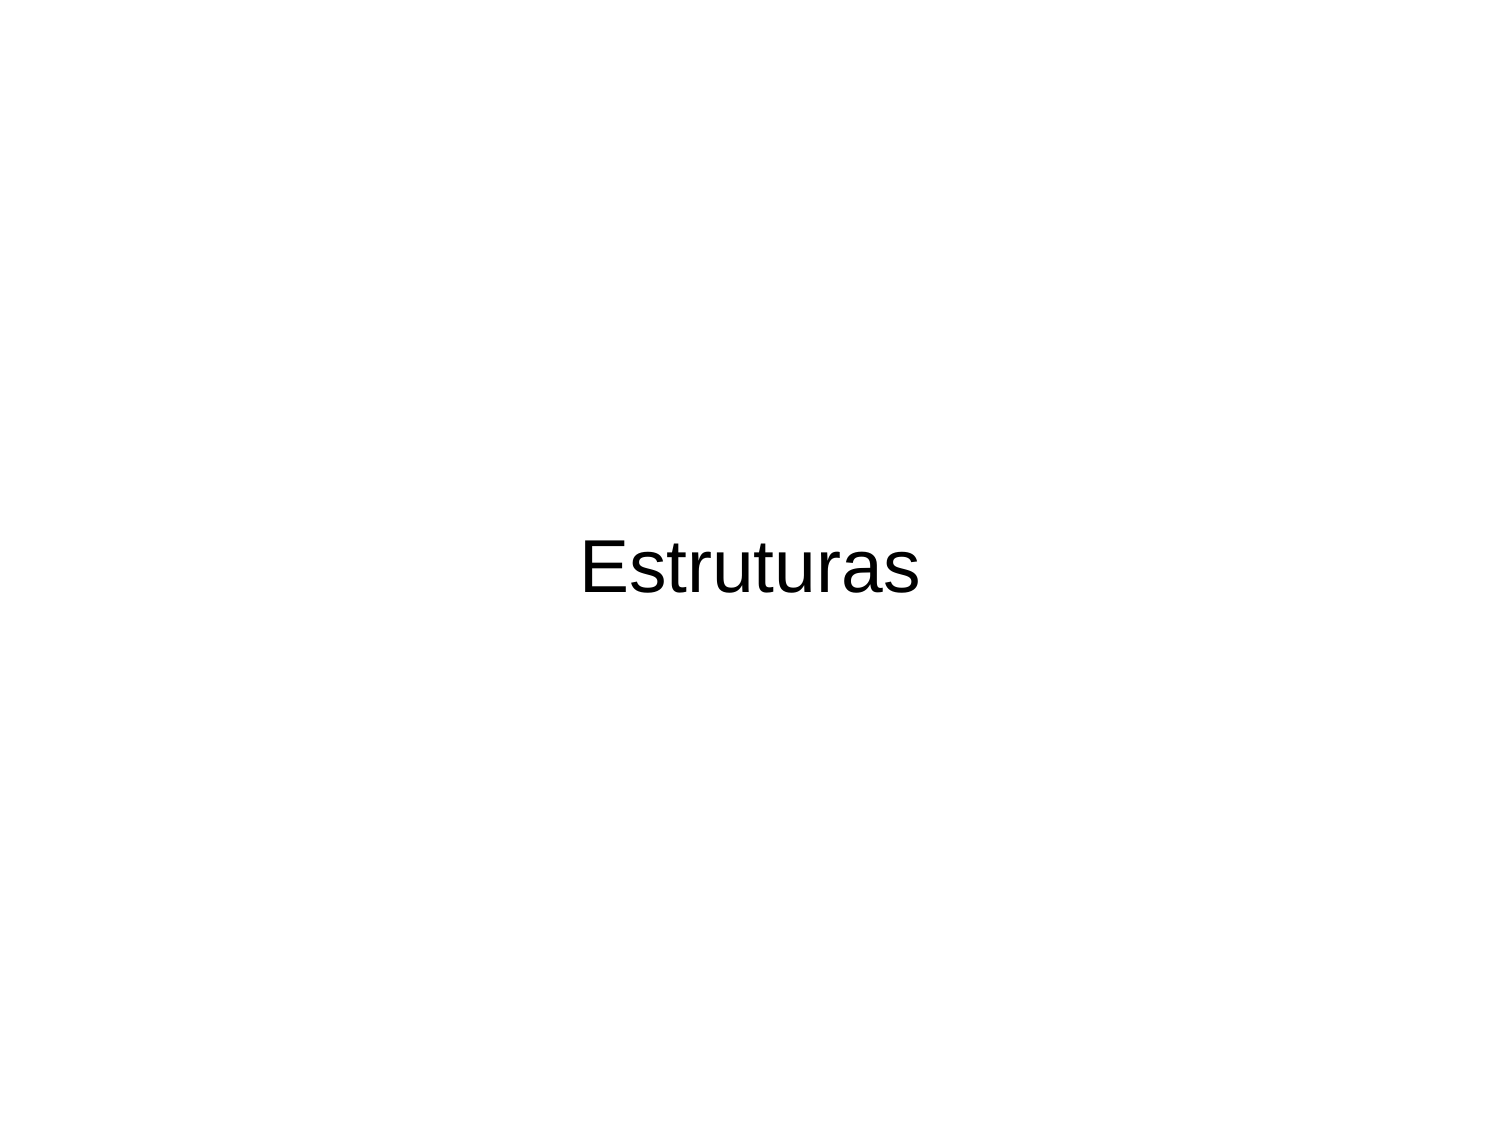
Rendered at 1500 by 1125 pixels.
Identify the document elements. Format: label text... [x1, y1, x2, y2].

title Estruturas [51, 470, 1449, 655]
